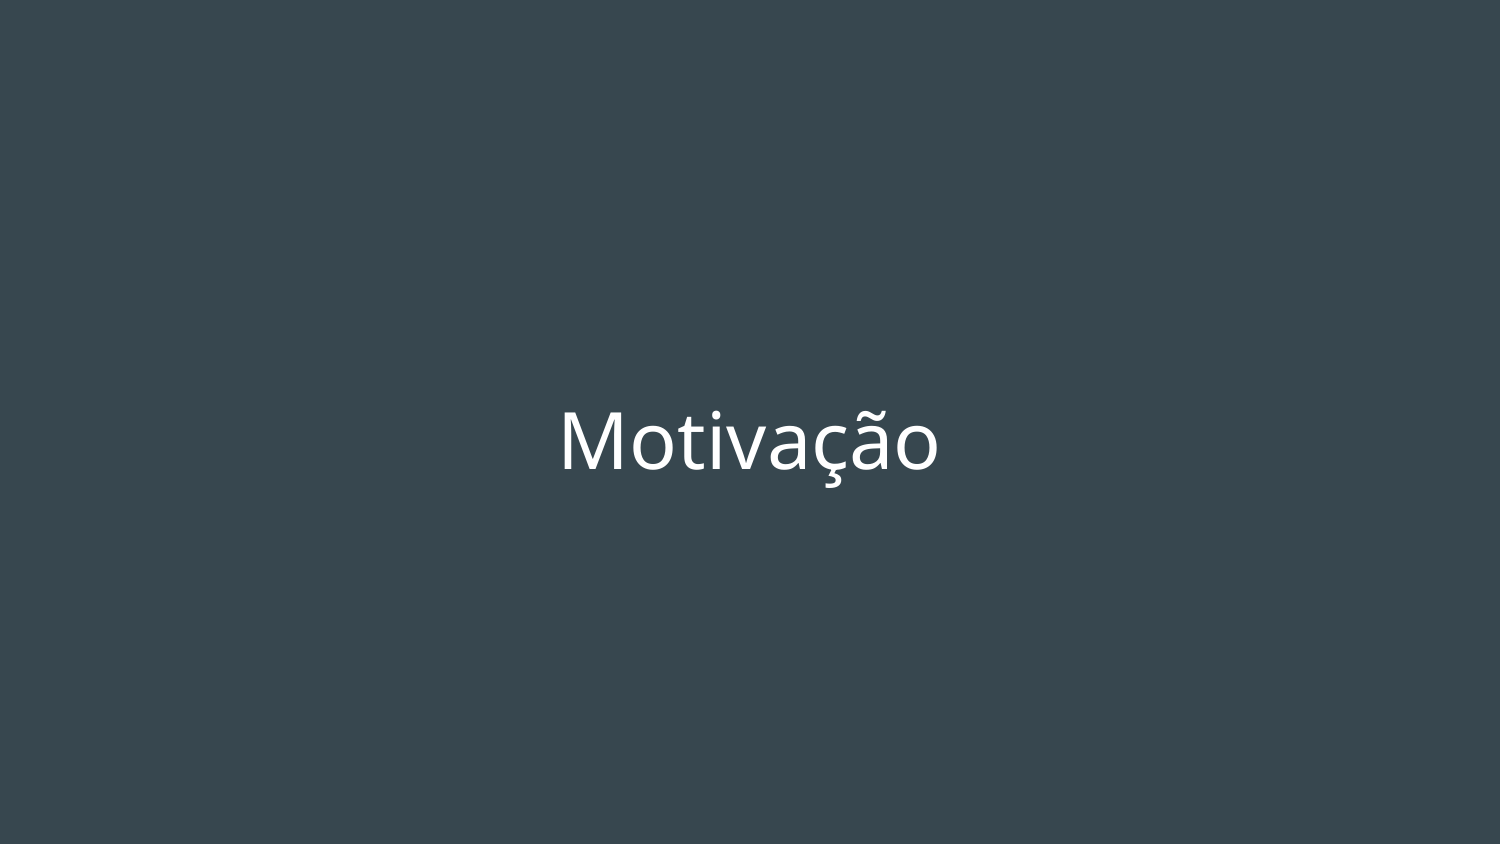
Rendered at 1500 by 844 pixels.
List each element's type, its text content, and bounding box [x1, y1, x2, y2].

title Motivação [51, 374, 1449, 469]
